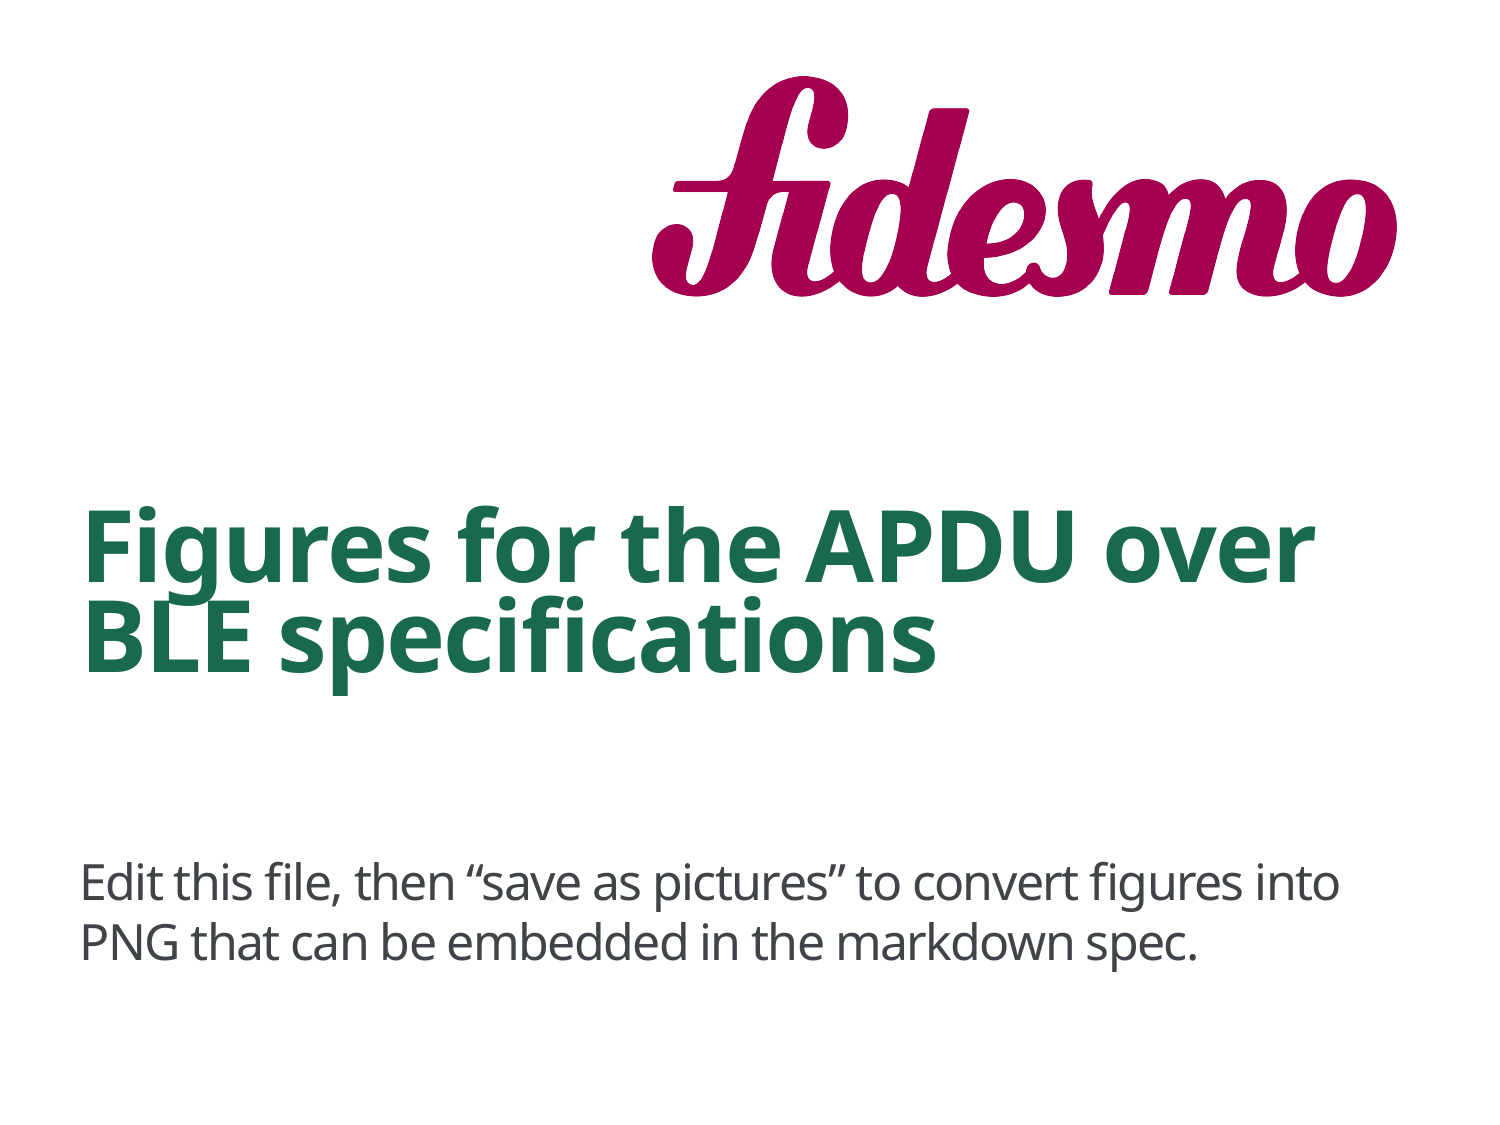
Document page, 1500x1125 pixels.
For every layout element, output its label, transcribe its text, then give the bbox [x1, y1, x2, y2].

picture [652, 76, 1397, 297]
subtitle Edit this file, then “save as pictures” to convert figures into PNG that can be embedded in the markdown spec. [64, 842, 1436, 1071]
title Figures for the APDU over BLE specifications [64, 367, 1436, 835]
